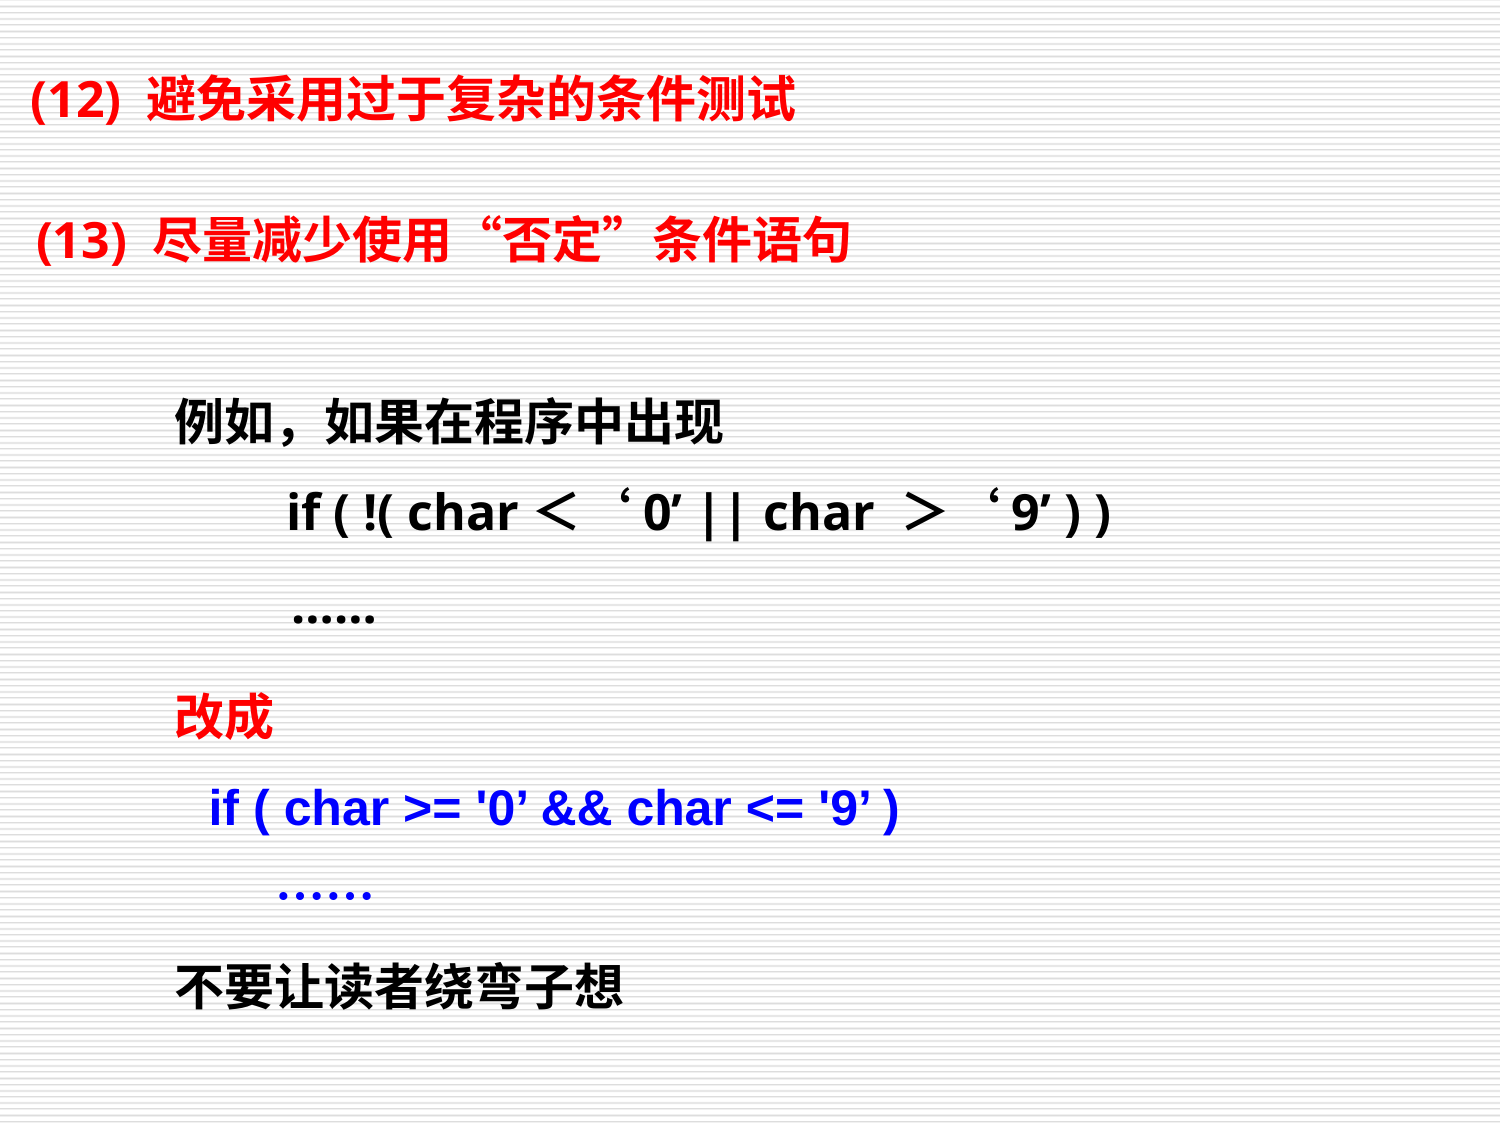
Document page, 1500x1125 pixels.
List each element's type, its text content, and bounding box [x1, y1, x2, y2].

text_box 改成 if ( char >= '0’ && char <= '9’ ) …… 不要让读者绕弯子想 [159, 647, 1407, 1023]
text_box 例如，如果在程序中出现 if ( !( char＜‘0’ || char ＞‘9’ ) ) …… [159, 352, 1481, 648]
text_box (12) 避免采用过于复杂的条件测试 [16, 60, 812, 136]
picture [0, 0, 1500, 1125]
text_box (13) 尽量减少使用“否定”条件语句 [21, 200, 867, 276]
